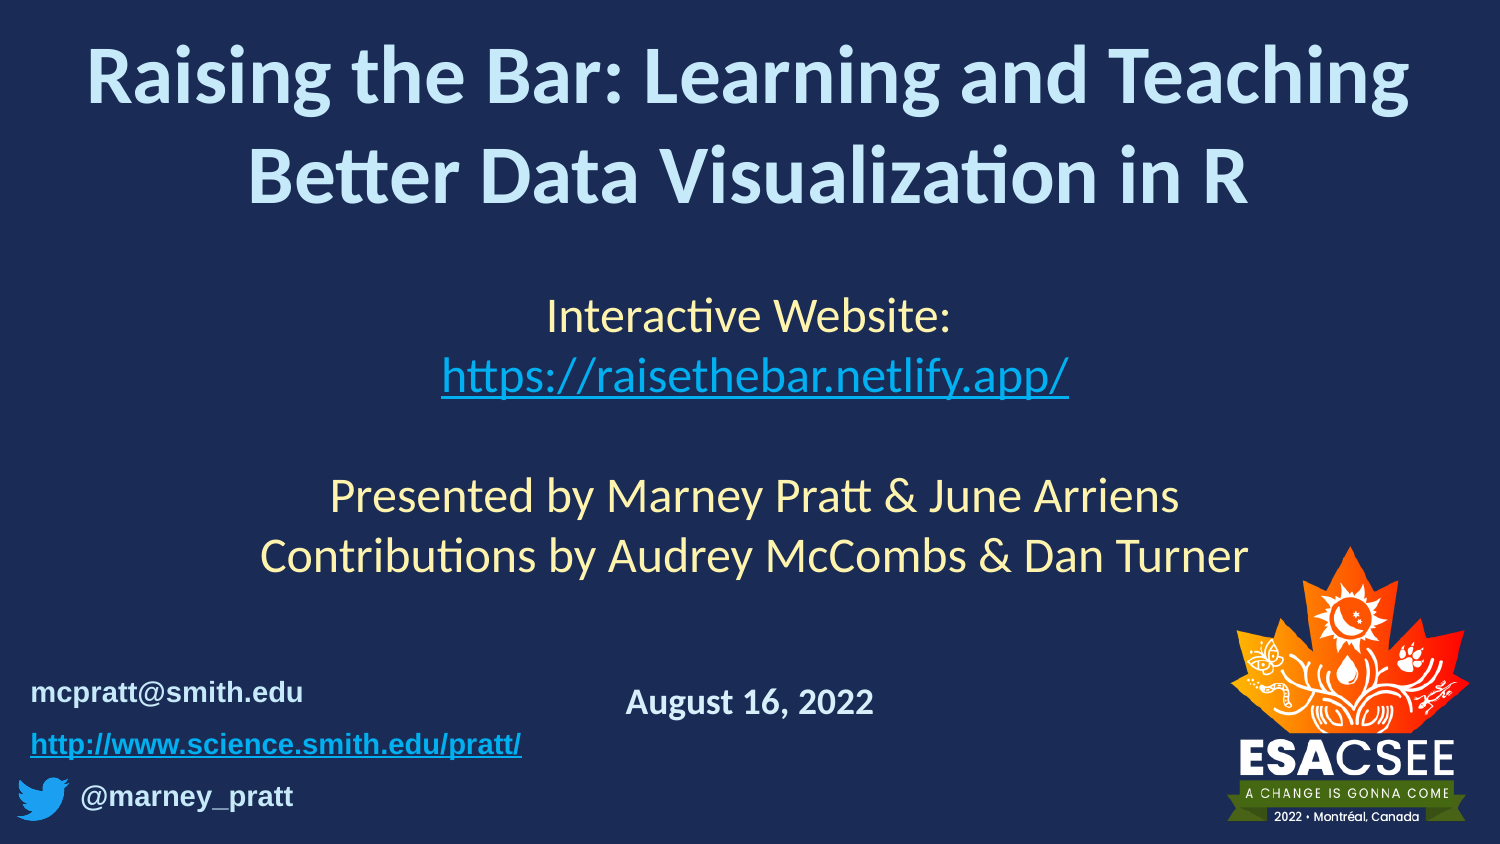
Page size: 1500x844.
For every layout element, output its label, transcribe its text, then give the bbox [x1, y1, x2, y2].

title Raising the Bar: Learning and Teaching Better Data Visualization in R [20, 30, 1477, 212]
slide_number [575, 677, 925, 723]
picture [0, 756, 86, 842]
picture [1227, 546, 1470, 822]
subtitle Interactive Website: https://raisethebar.netlify.app/ Presented by Marney Pratt & June Arriens Contributions by Audrey McCombs & Dan Turner [229, 275, 1280, 613]
